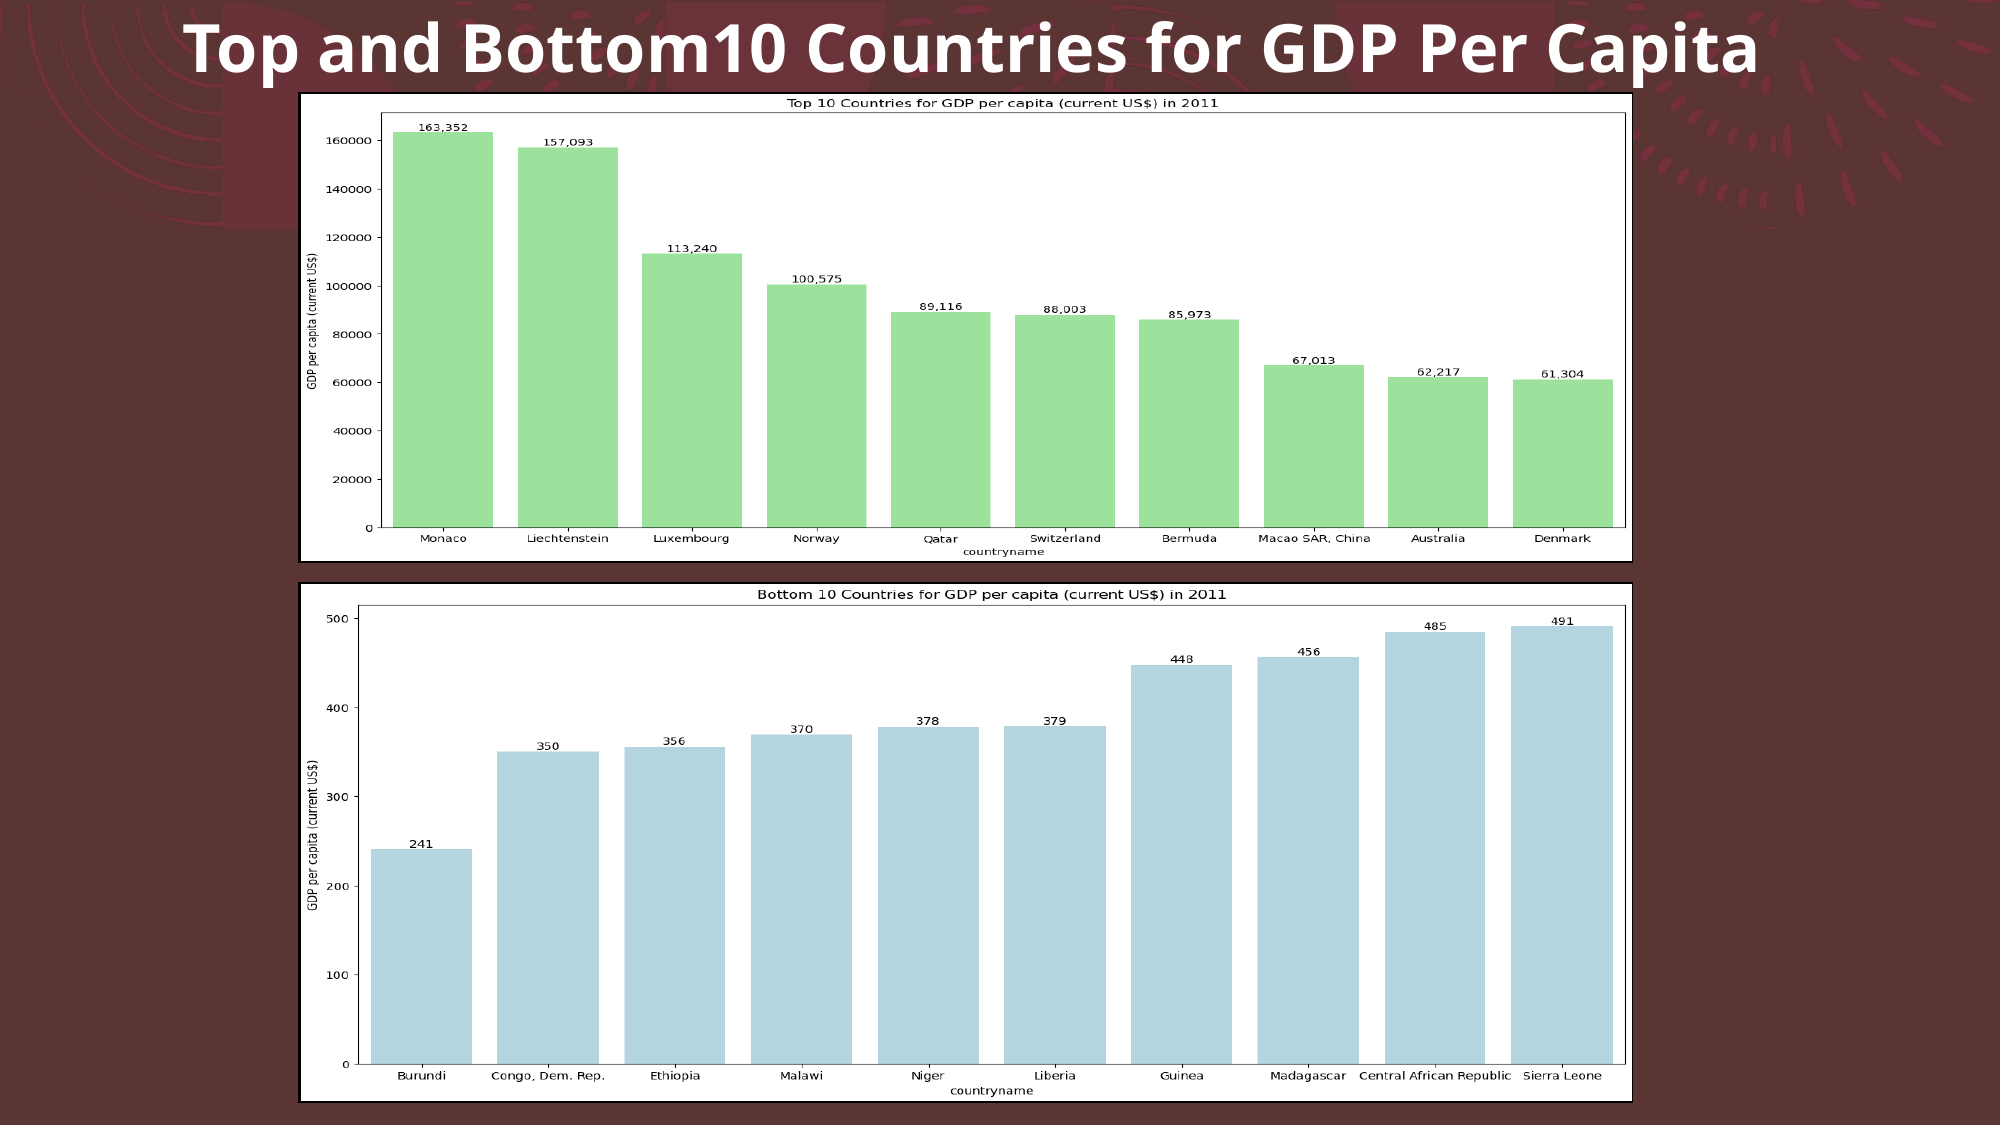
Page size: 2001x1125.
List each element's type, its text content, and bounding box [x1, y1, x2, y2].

title Top and Bottom10 Countries for GDP Per Capita [168, 0, 1894, 155]
picture [298, 92, 1633, 563]
picture [298, 582, 1633, 1103]
